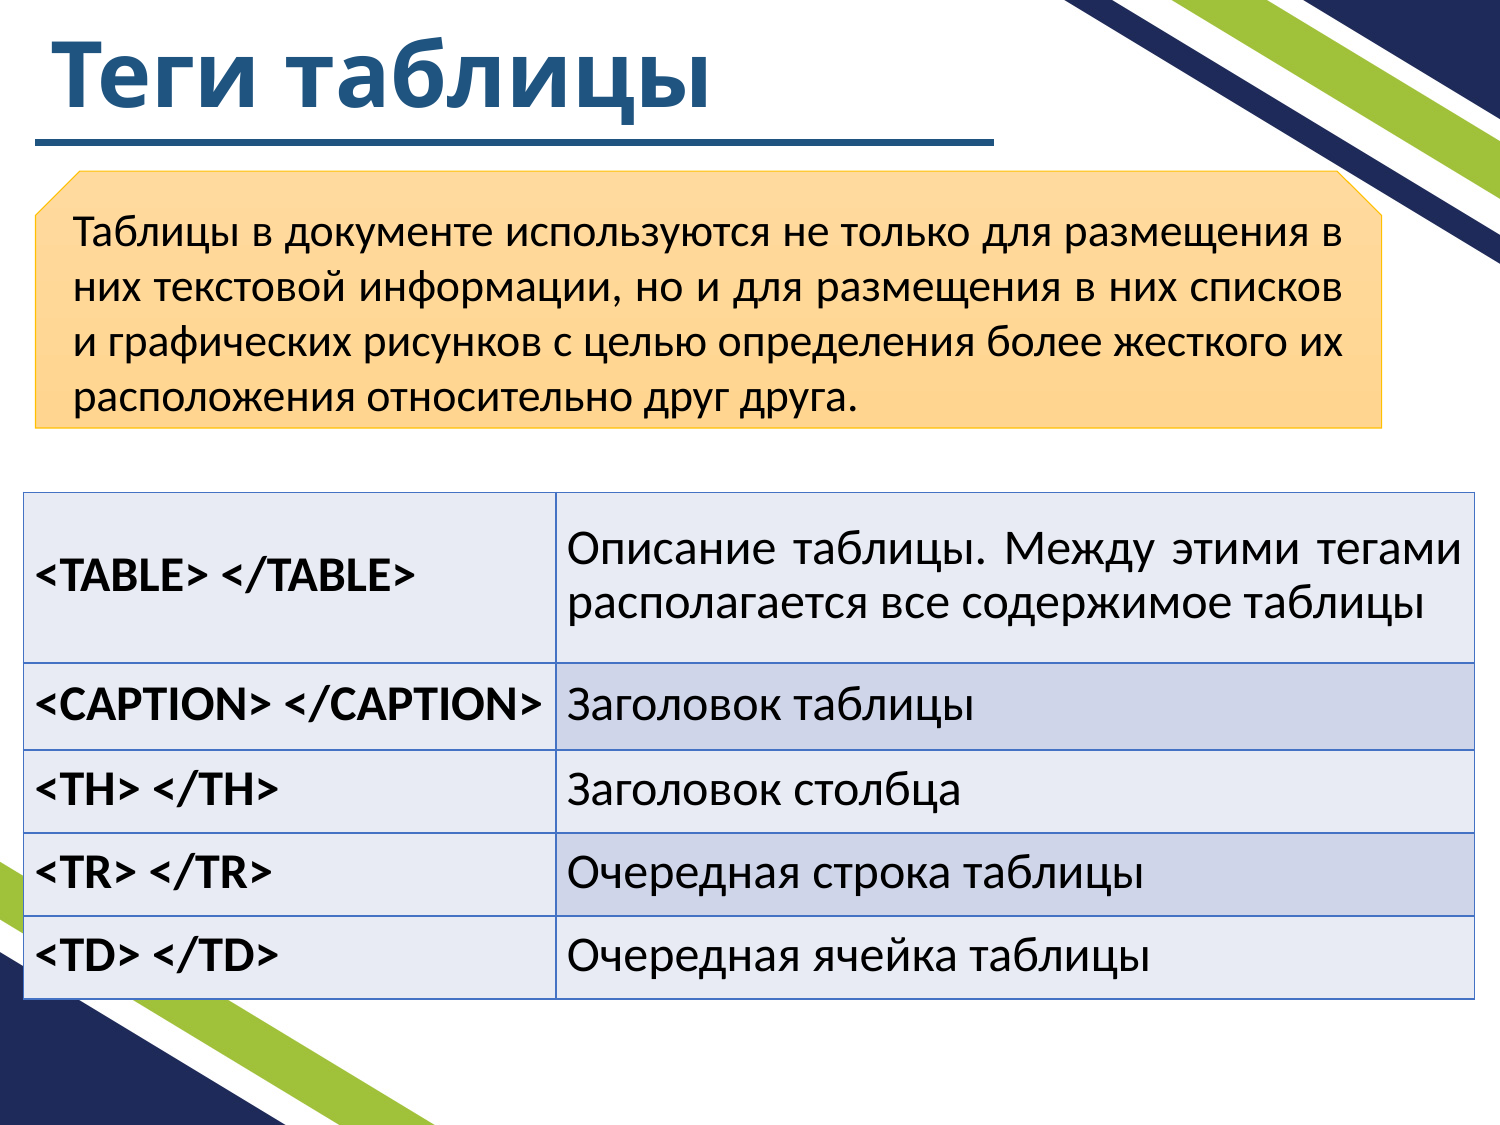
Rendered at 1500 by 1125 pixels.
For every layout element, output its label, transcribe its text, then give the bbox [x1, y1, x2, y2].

table_header <TABLE> </TABLE> [24, 493, 555, 662]
table_cell Заголовок таблицы [557, 664, 1474, 749]
picture [0, 0, 1500, 1125]
table_cell Заголовок столбца [557, 751, 1474, 832]
table_cell <TH> </TH> [24, 751, 555, 832]
table_header Описание таблицы. Между этими тегами располагается все содержимое таблицы [557, 493, 1474, 662]
table_cell Очередная строка таблицы [557, 834, 1474, 915]
text_box Таблицы в документе используются не только для размещения в них текстовой информации, но и для размещения в них списков и графических рисунков с целью определения более жесткого их расположения относительно друг друга. [34, 170, 1383, 429]
table_cell <TD> </TD> [24, 917, 555, 998]
table_cell Очередная ячейка таблицы [557, 917, 1474, 998]
title Теги таблицы [35, 0, 1168, 155]
table_cell <CAPTION> </CAPTION> [24, 664, 555, 749]
table_cell <TR> </TR> [24, 834, 555, 915]
